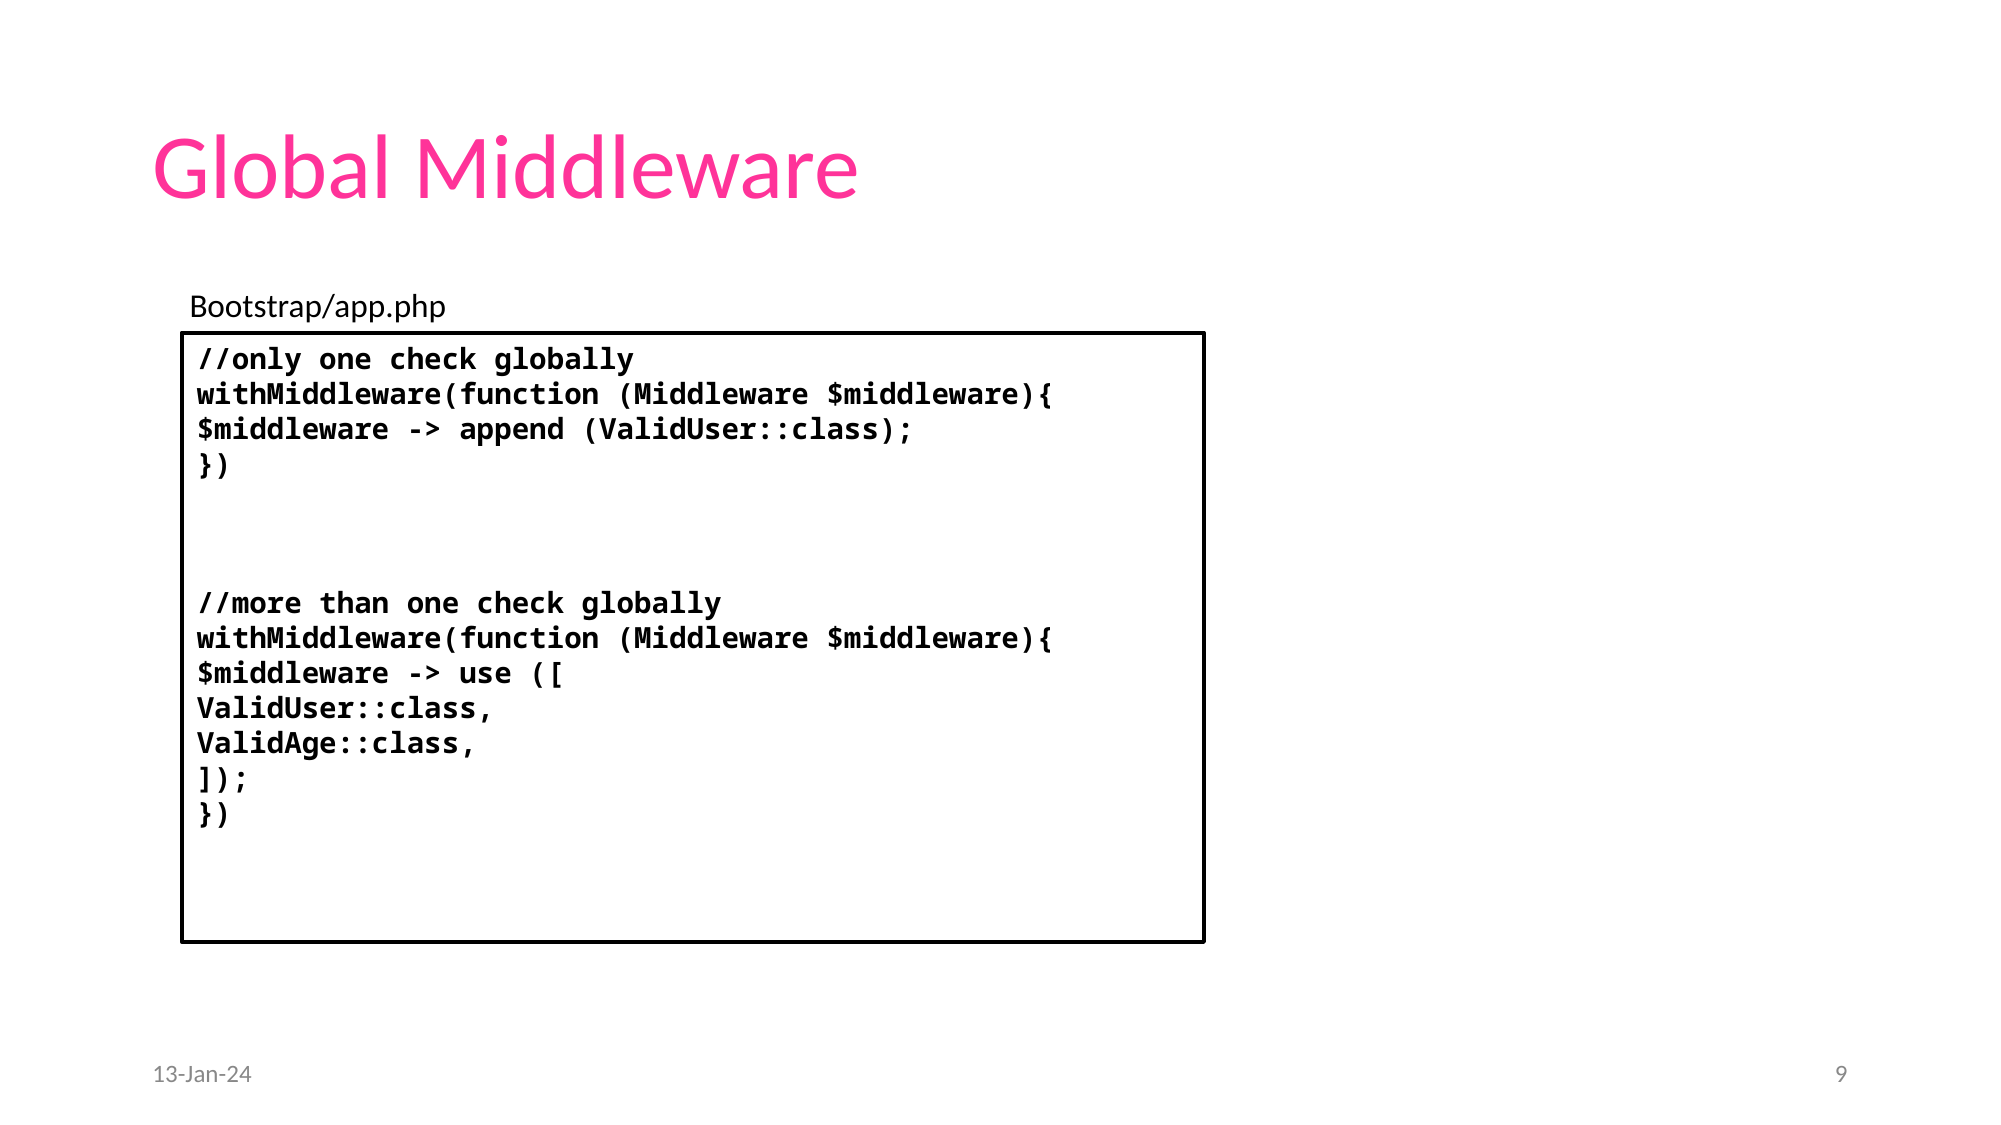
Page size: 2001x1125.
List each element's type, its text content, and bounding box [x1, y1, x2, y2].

title Global Middleware [137, 59, 1863, 278]
text_box Bootstrap/app.php [174, 277, 838, 332]
slide_number ‹#› [1412, 1042, 1863, 1103]
text_box //only one check globally withMiddleware(function (Middleware $middleware){ $middleware -> append (ValidUser::class); }) //more than one check globally withMiddleware(function (Middleware $middleware){ $middleware -> use ([ ValidUser::class, ValidAge::class, ]); }) [181, 332, 1204, 942]
slide_number 13-Jan-24 [137, 1042, 588, 1103]
